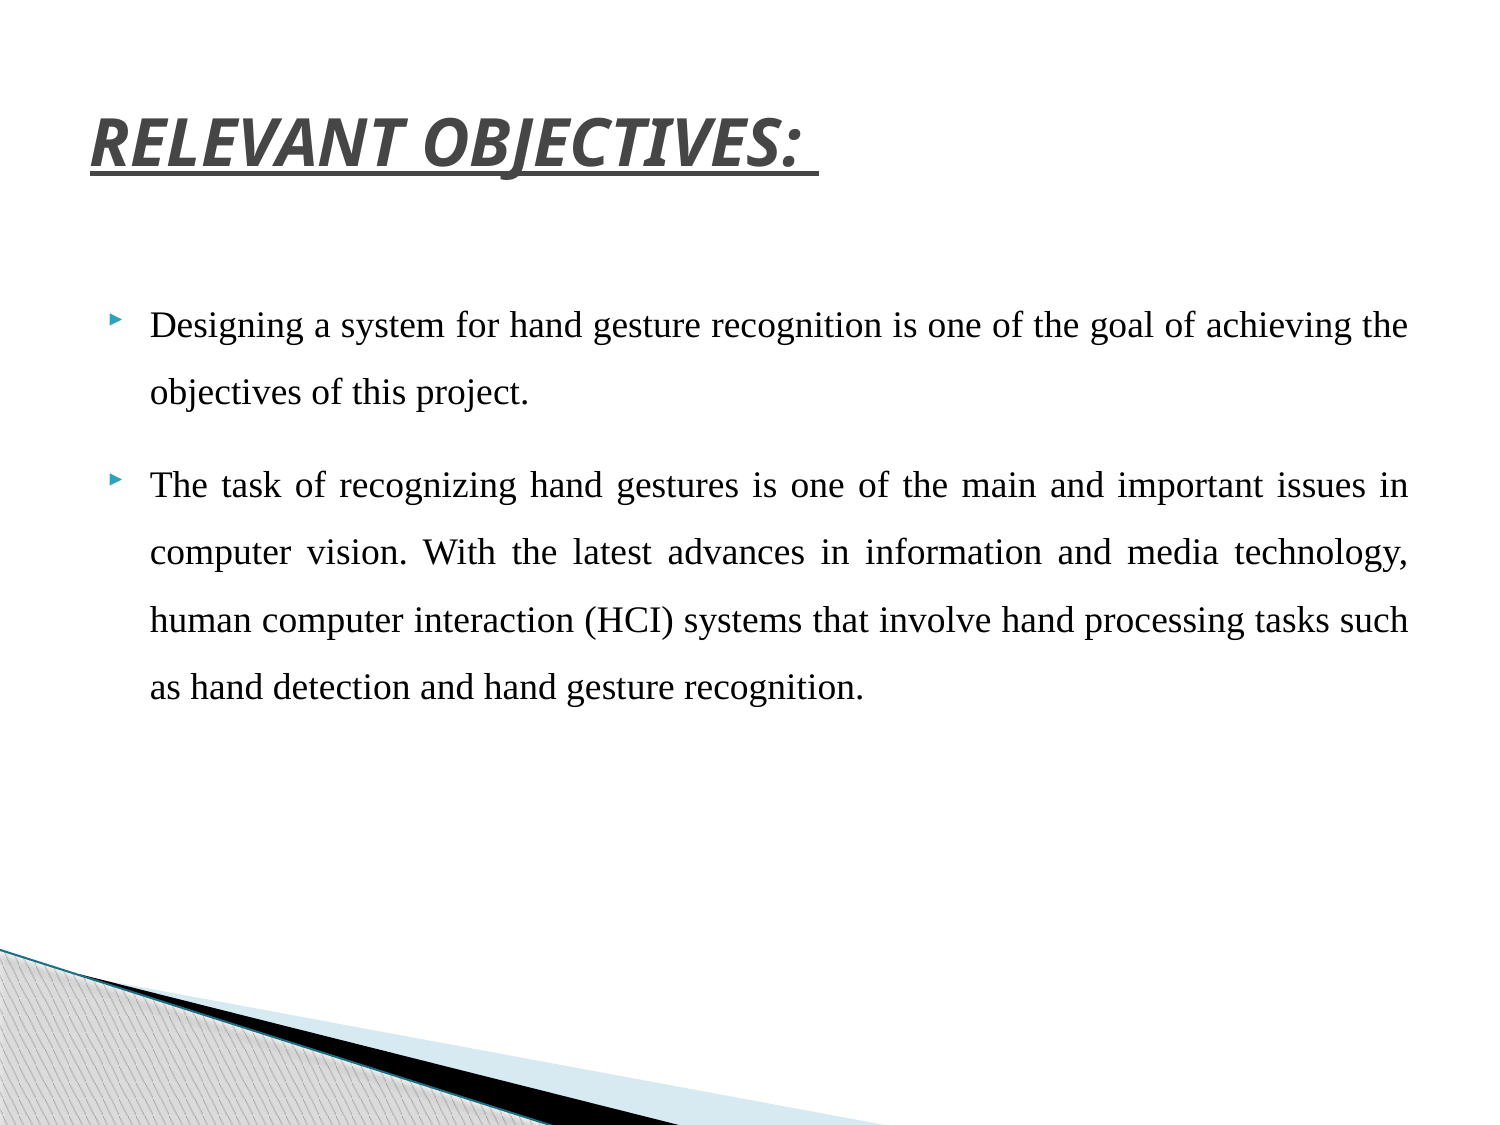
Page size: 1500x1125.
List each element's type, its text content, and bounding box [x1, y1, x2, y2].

title RELEVANT OBJECTIVES: [75, 0, 1425, 188]
list Designing a system for hand gesture recognition is one of the goal of achieving the objectives of this project. The task of recognizing hand gestures is one of the main and important issues in computer vision. With the latest advances in information and media technology, human computer interaction (HCI) systems that involve hand processing tasks such as hand detection and hand gesture recognition. [75, 270, 1425, 1013]
